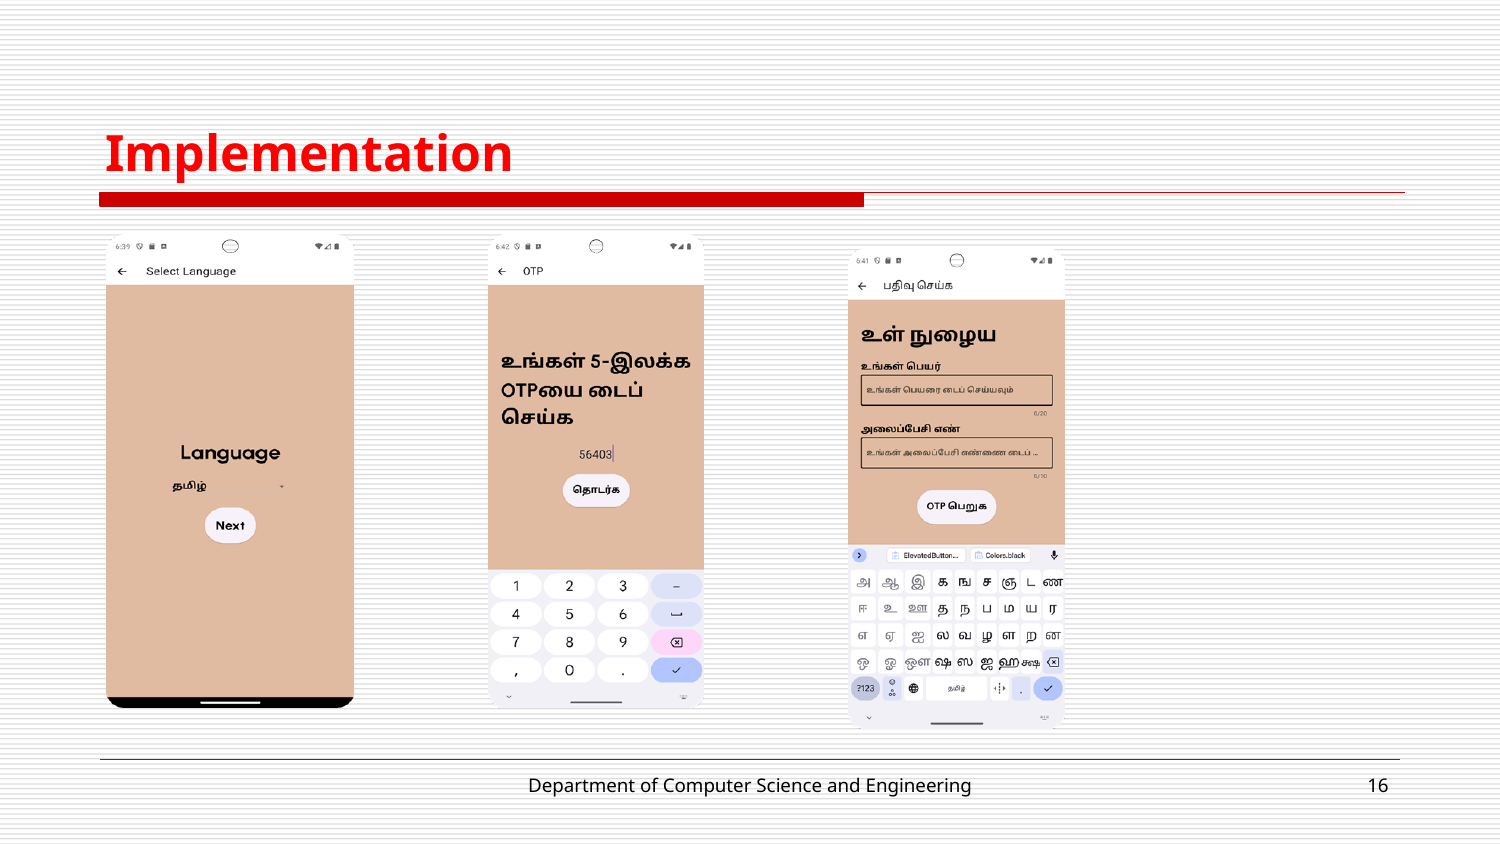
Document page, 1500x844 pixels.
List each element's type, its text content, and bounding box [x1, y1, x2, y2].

footer Department of Computer Science and Engineering [512, 768, 988, 827]
slide_number 16 [1074, 768, 1400, 827]
picture [0, 0, 1500, 844]
title Implementation [94, 37, 1407, 188]
